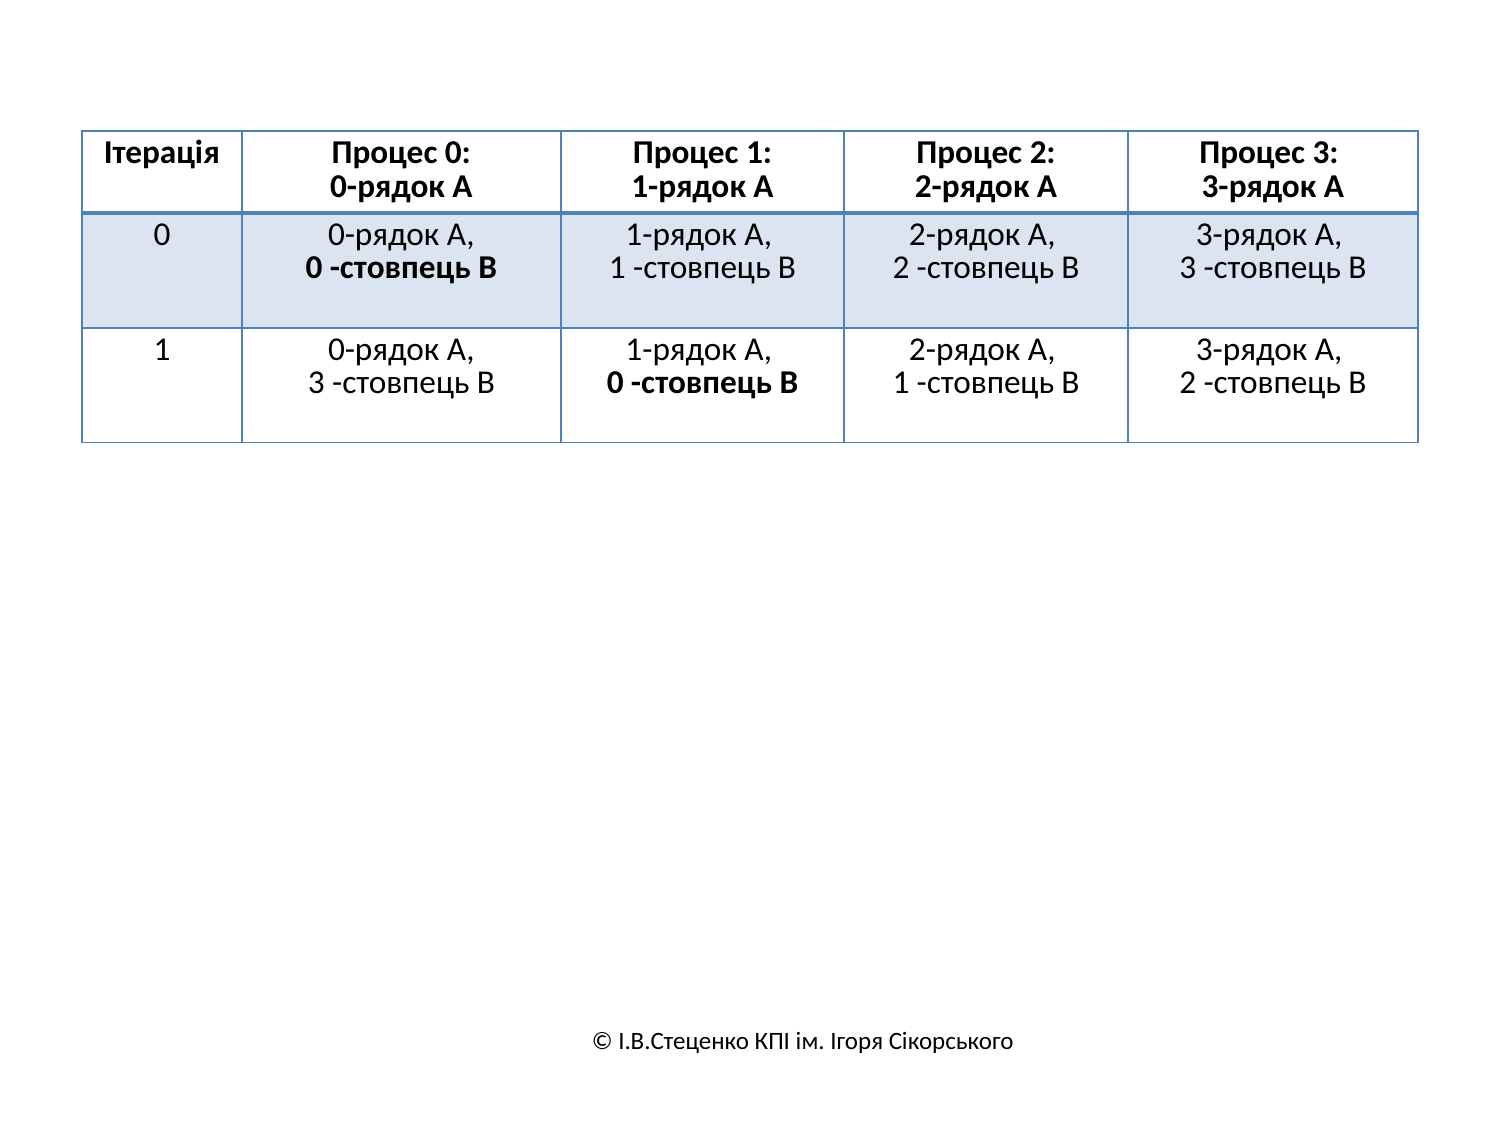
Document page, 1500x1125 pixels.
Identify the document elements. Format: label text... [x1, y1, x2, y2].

text_box © І.В.Стеценко КПІ ім. Ігоря Сікорського [549, 1017, 1058, 1062]
